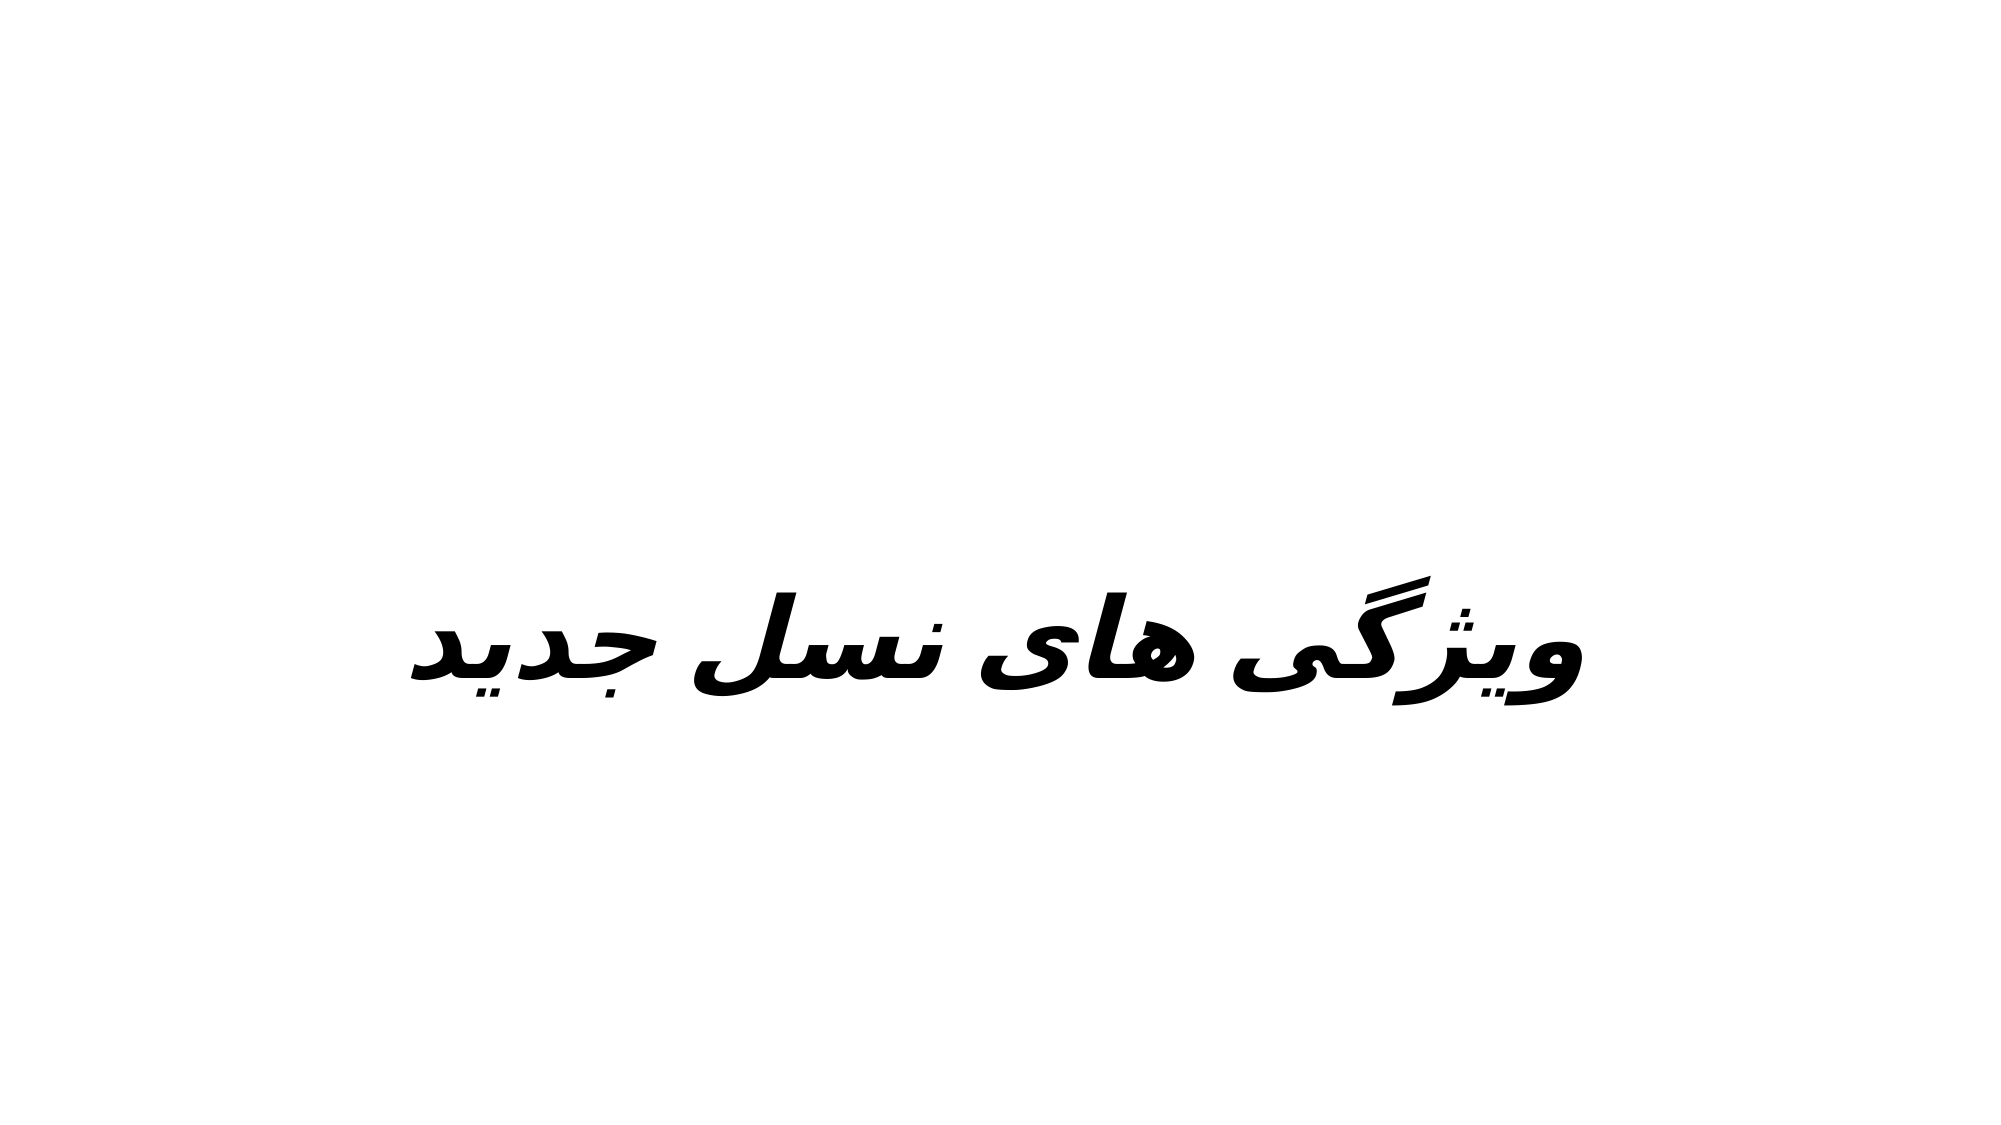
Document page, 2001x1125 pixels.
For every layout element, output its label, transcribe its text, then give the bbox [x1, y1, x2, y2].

title ویژگی های نسل جدید [16, 159, 1977, 1125]
